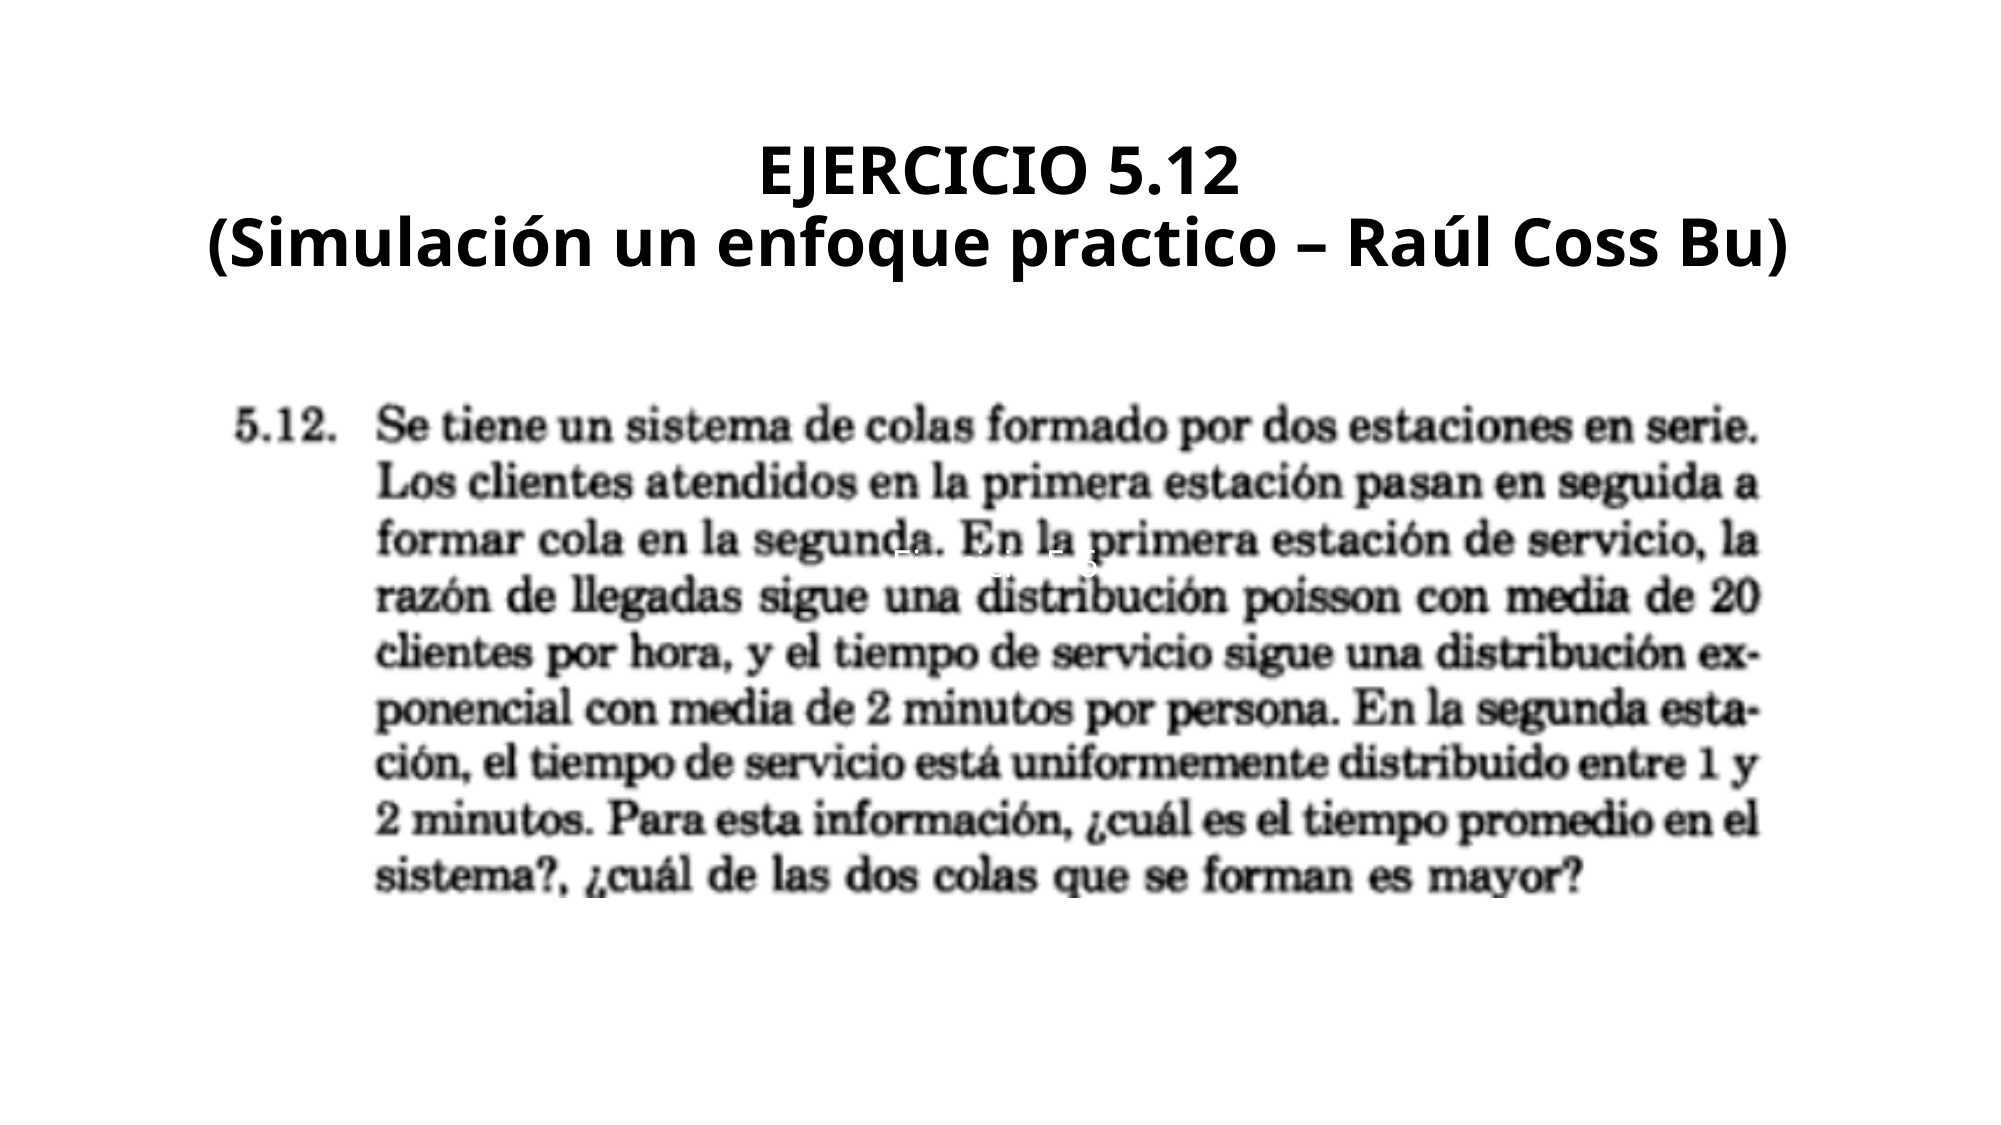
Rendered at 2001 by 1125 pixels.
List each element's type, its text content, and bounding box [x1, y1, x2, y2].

picture [222, 396, 1776, 899]
title Ejercicio 5.12 (Simulación un enfoque practico – Raúl Coss Bu) [149, 99, 1849, 318]
